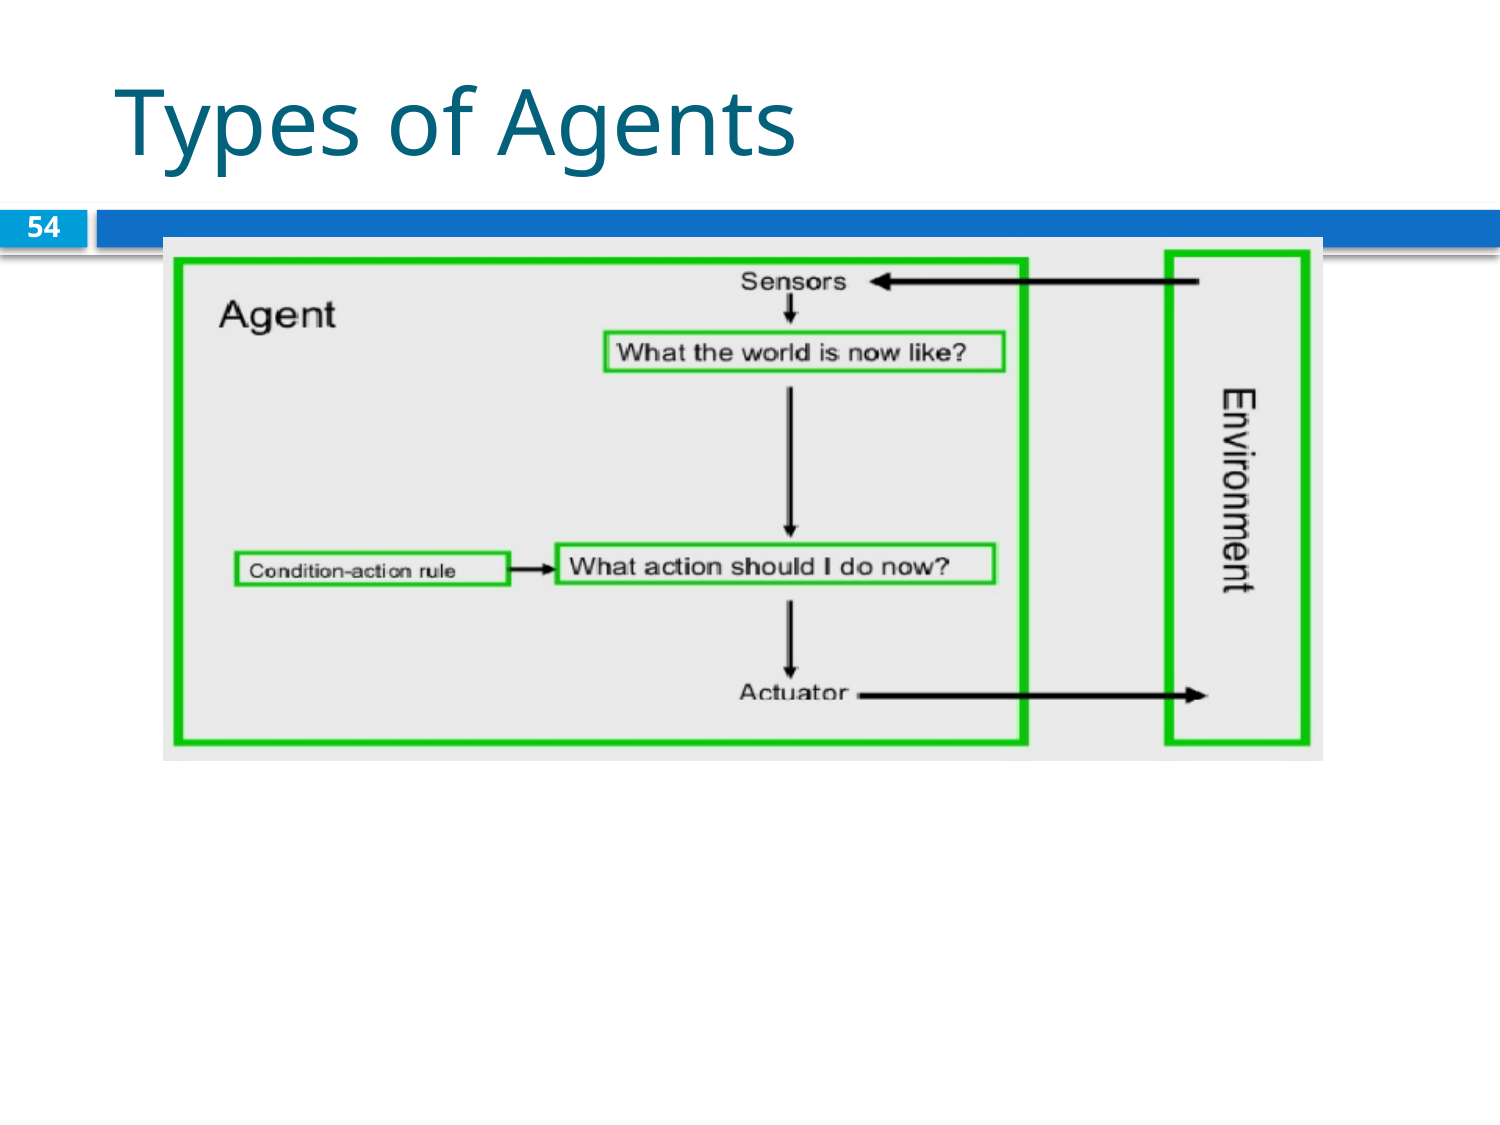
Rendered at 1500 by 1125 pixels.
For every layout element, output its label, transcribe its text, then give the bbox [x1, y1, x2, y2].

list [162, 237, 1323, 762]
title Types of Agents [99, 37, 1438, 201]
slide_number 54 [0, 208, 88, 249]
